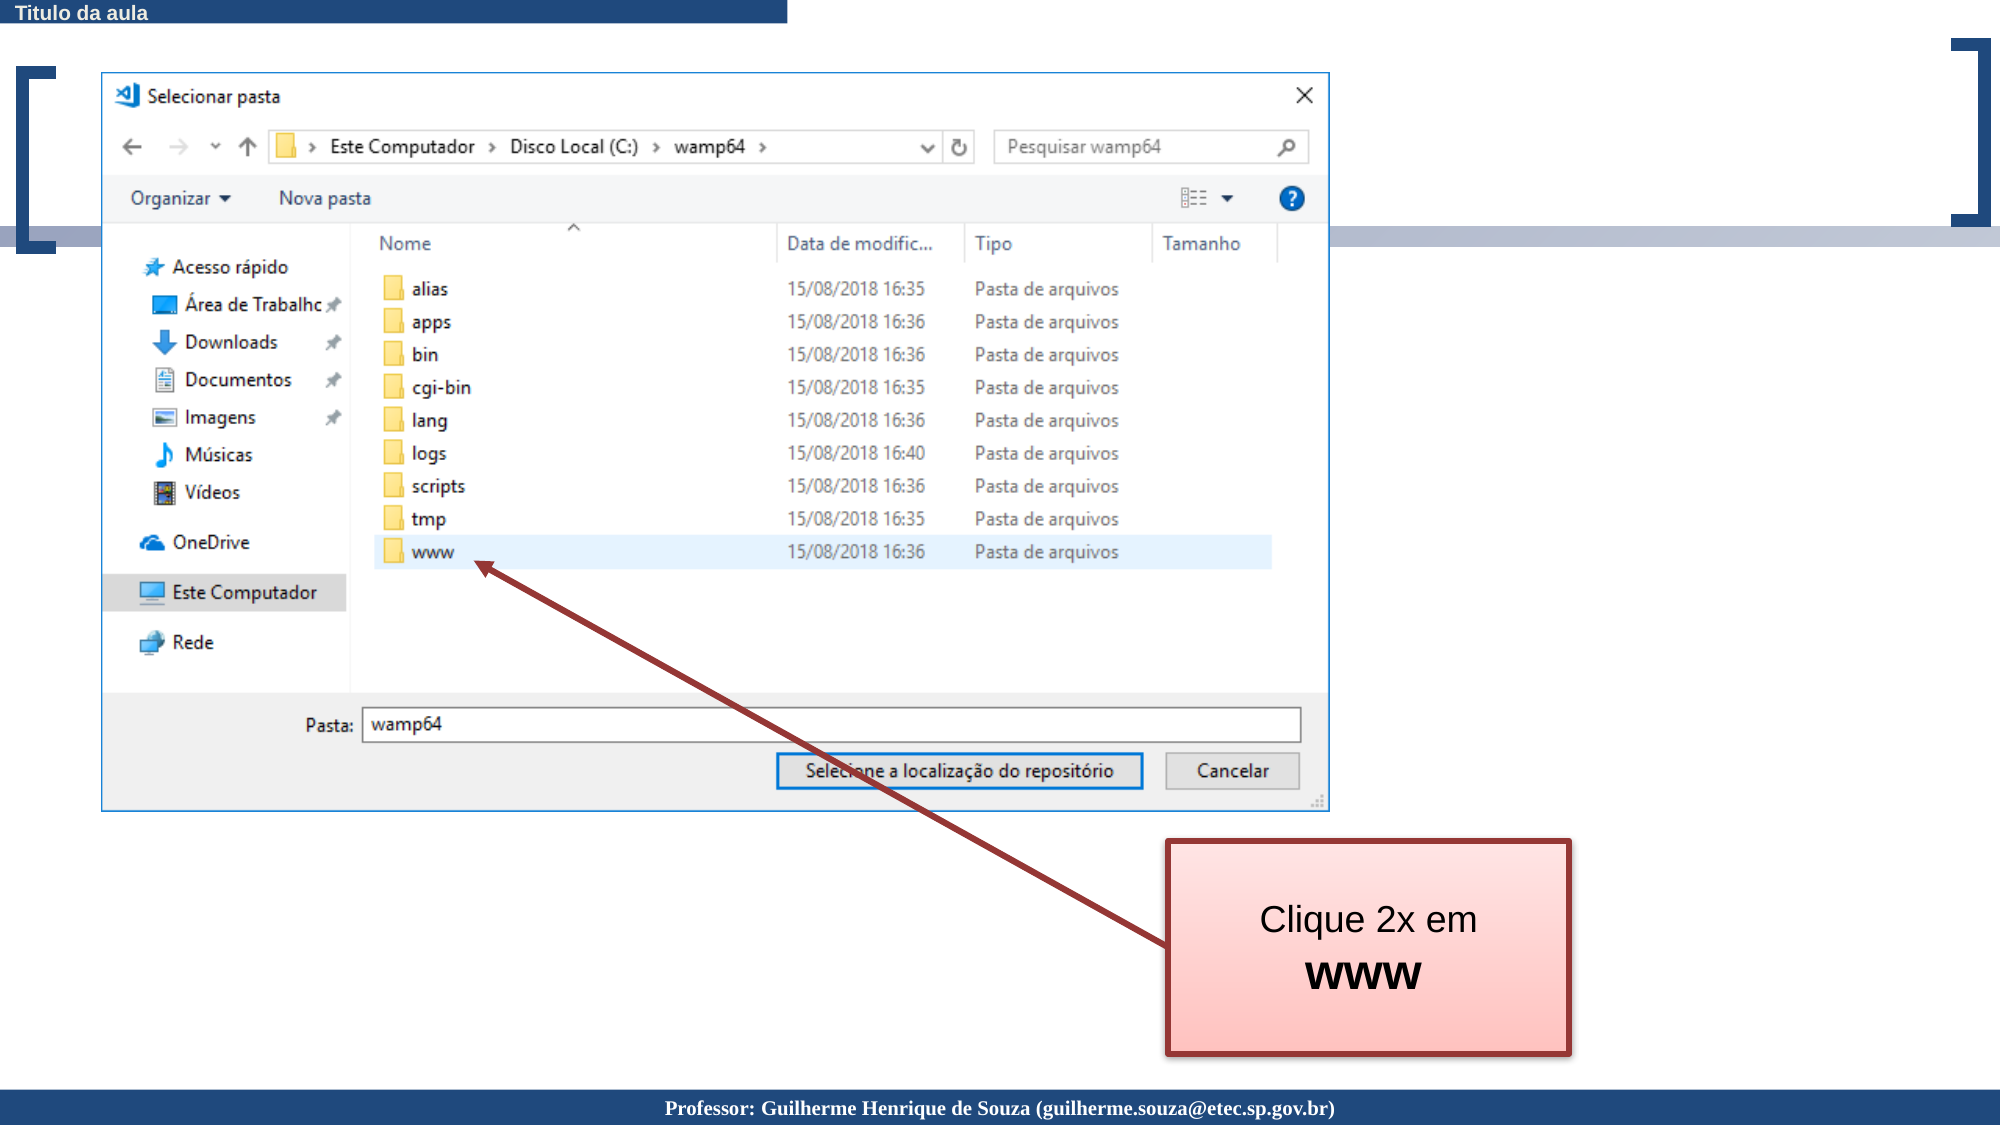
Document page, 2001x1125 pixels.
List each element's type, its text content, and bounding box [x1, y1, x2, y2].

picture [101, 72, 1331, 812]
text_box Clique 2x em www [1168, 840, 1570, 1055]
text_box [473, 560, 1169, 948]
